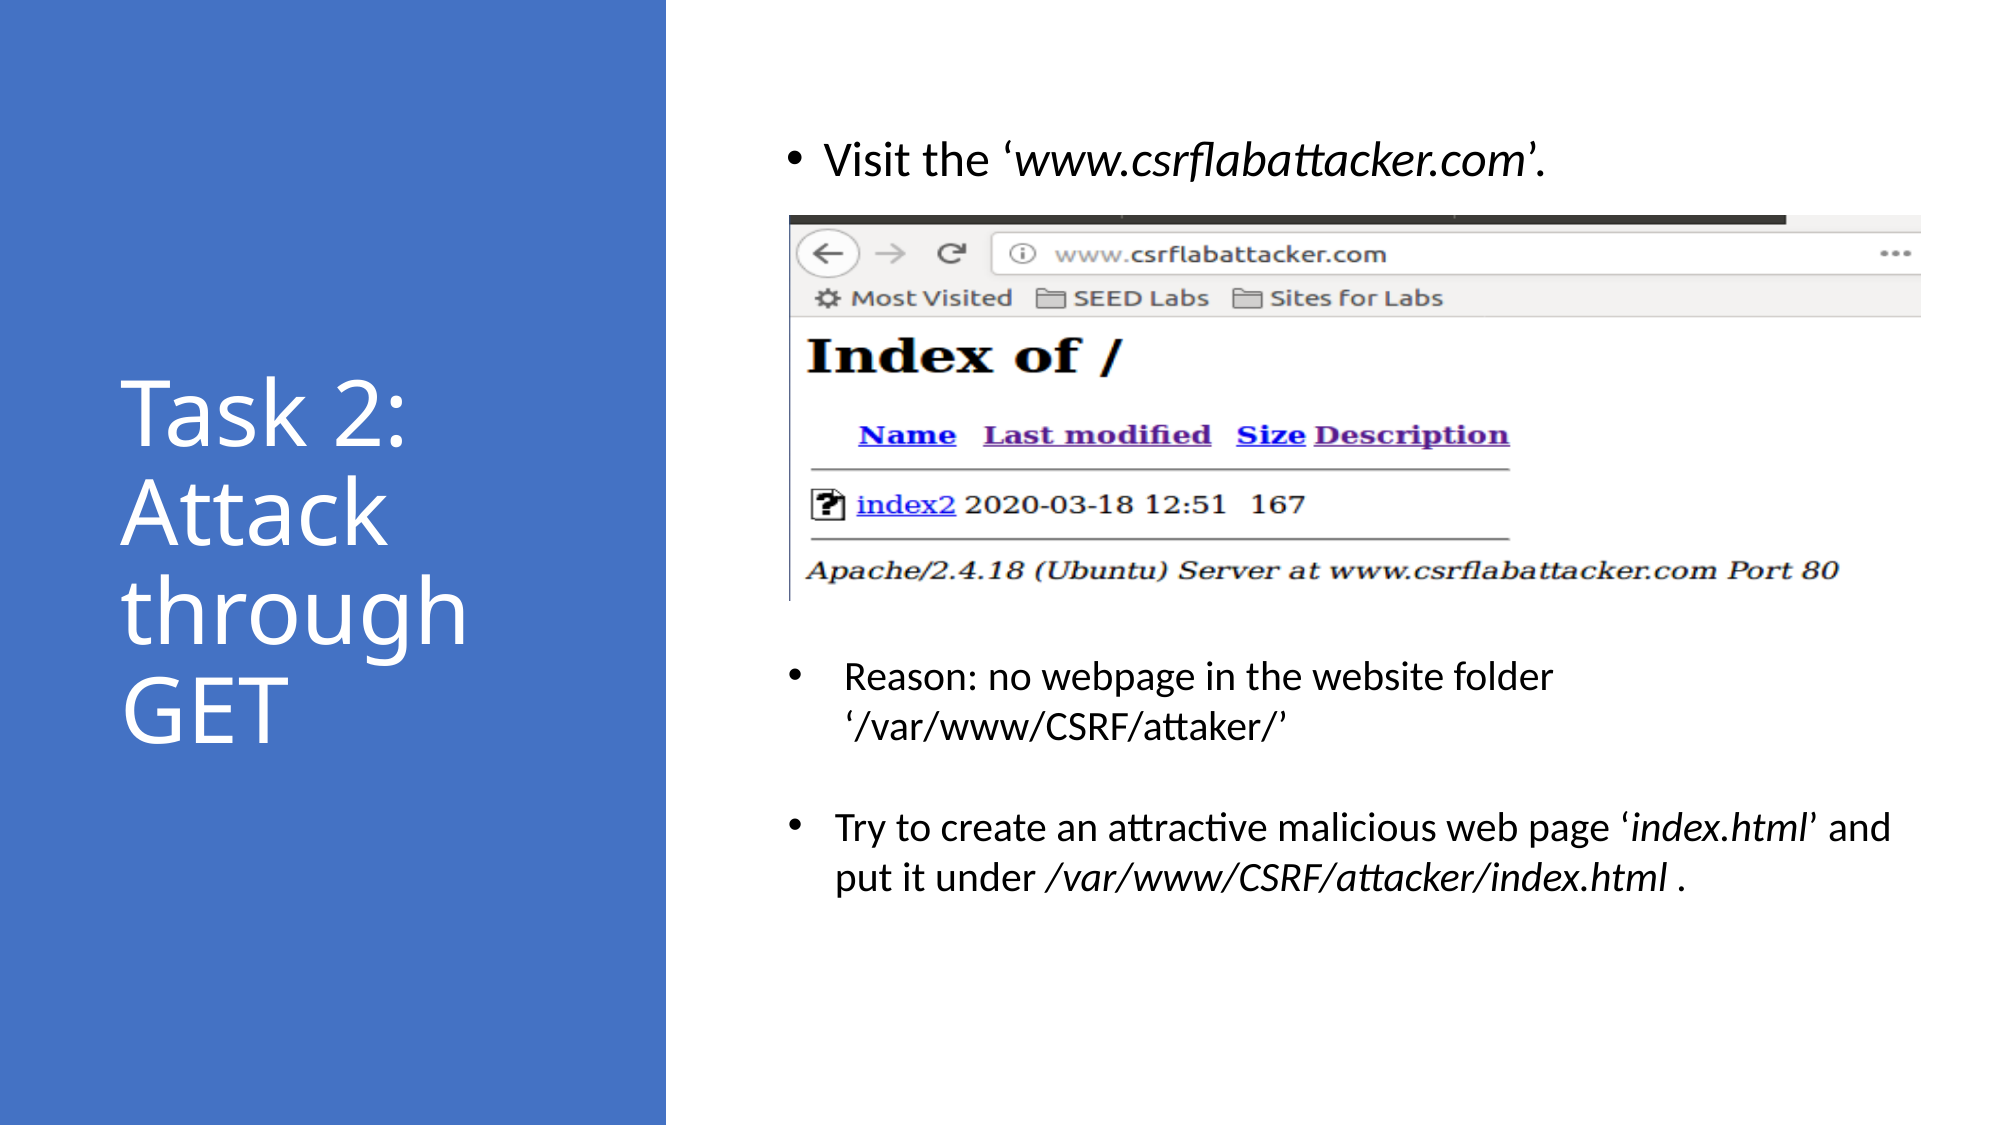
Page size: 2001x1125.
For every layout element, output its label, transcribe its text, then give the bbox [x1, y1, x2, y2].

list Visit the ‘www.csrflabattacker.com’. [770, 104, 1895, 216]
text_box Reason: no webpage in the website folder ‘/var/www/CSRF/attaker/’ Try to create an attractive malicious web page ‘index.html’ and put it under /var/www/CSRF/attacker/index.html . [773, 641, 1921, 907]
picture [789, 215, 1921, 601]
text_box [0, 0, 667, 1125]
title Task 2: Attack through GET [105, 104, 614, 1026]
